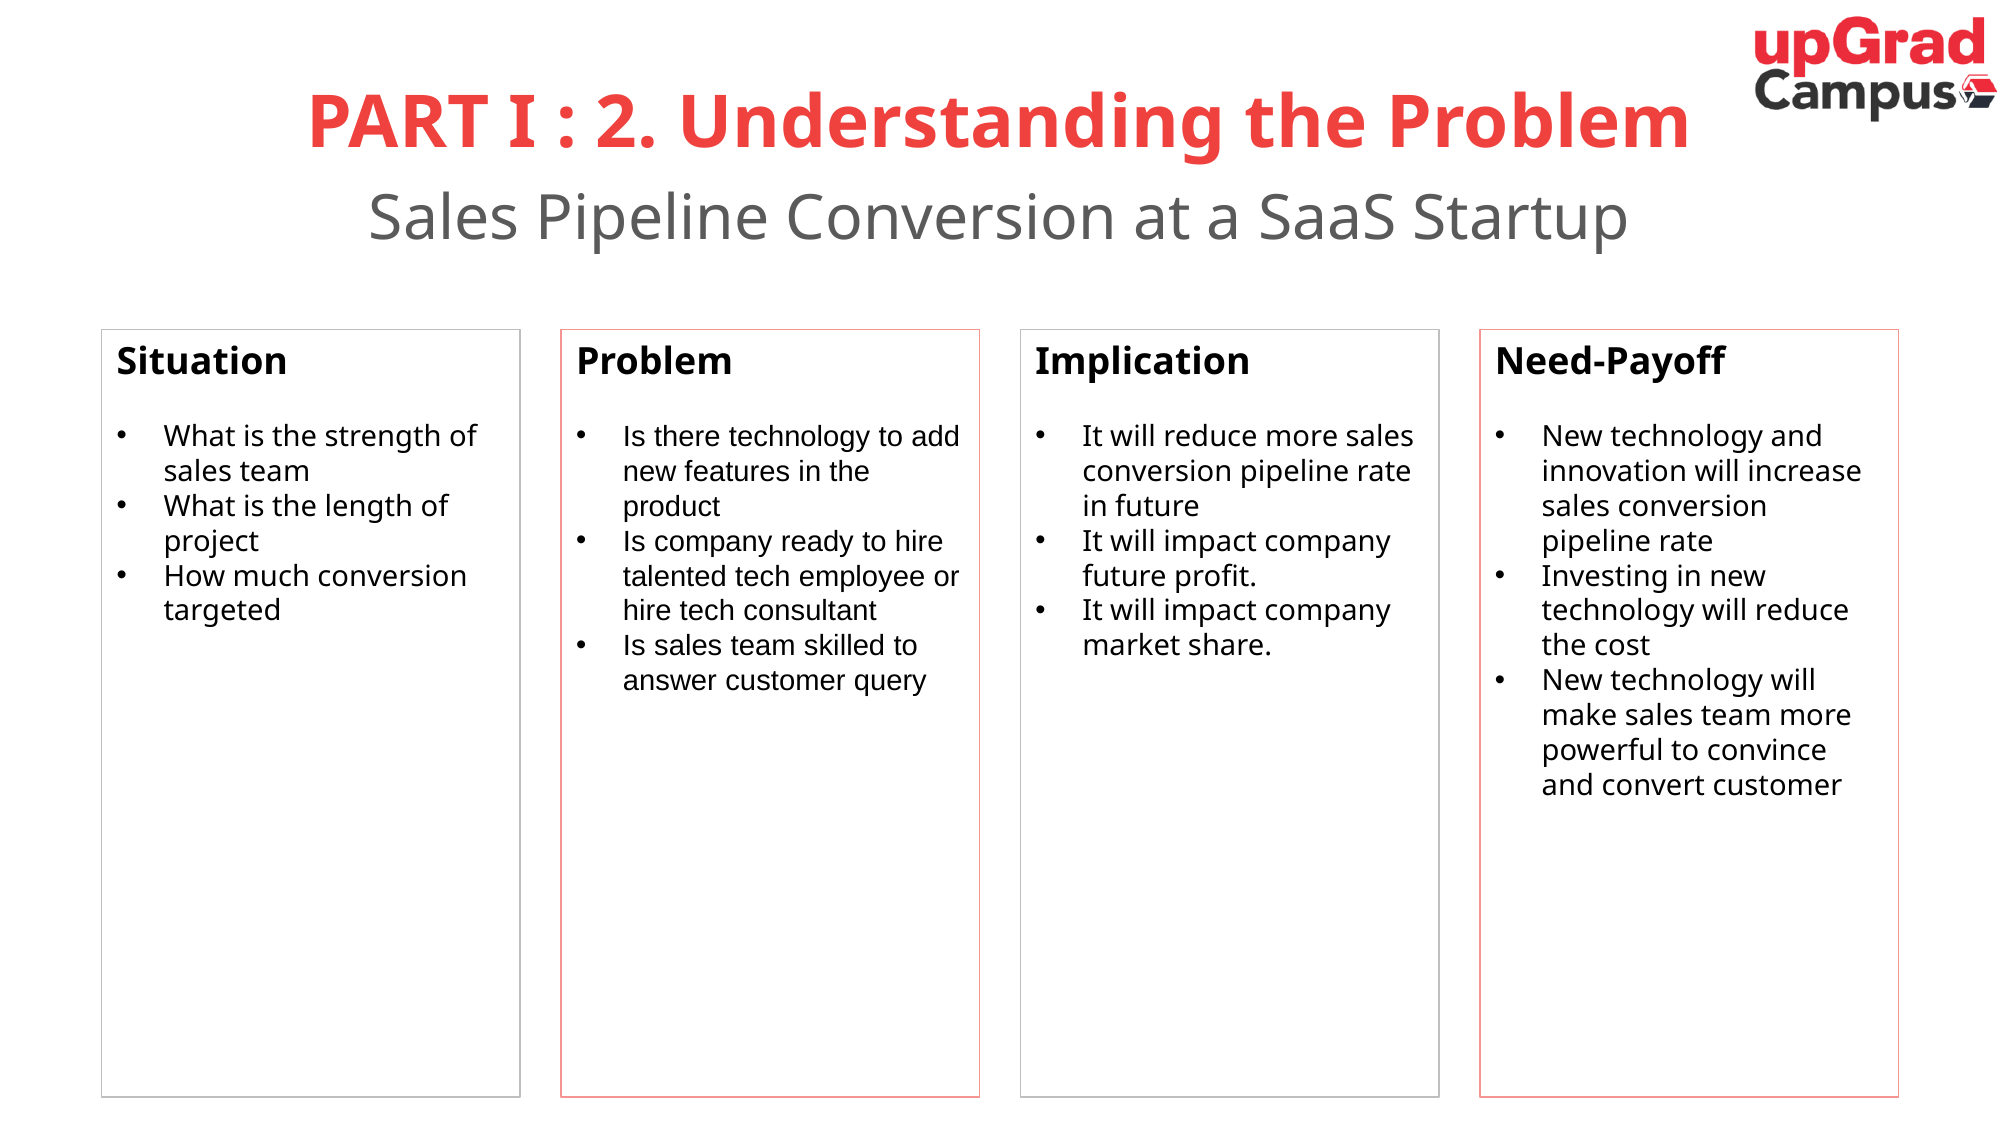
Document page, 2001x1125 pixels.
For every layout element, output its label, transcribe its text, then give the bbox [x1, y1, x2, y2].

picture [1749, 7, 2000, 129]
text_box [101, 329, 1899, 1098]
title PART I : 2. Understanding the Problem Sales Pipeline Conversion at a SaaS Startup [137, 59, 1863, 278]
